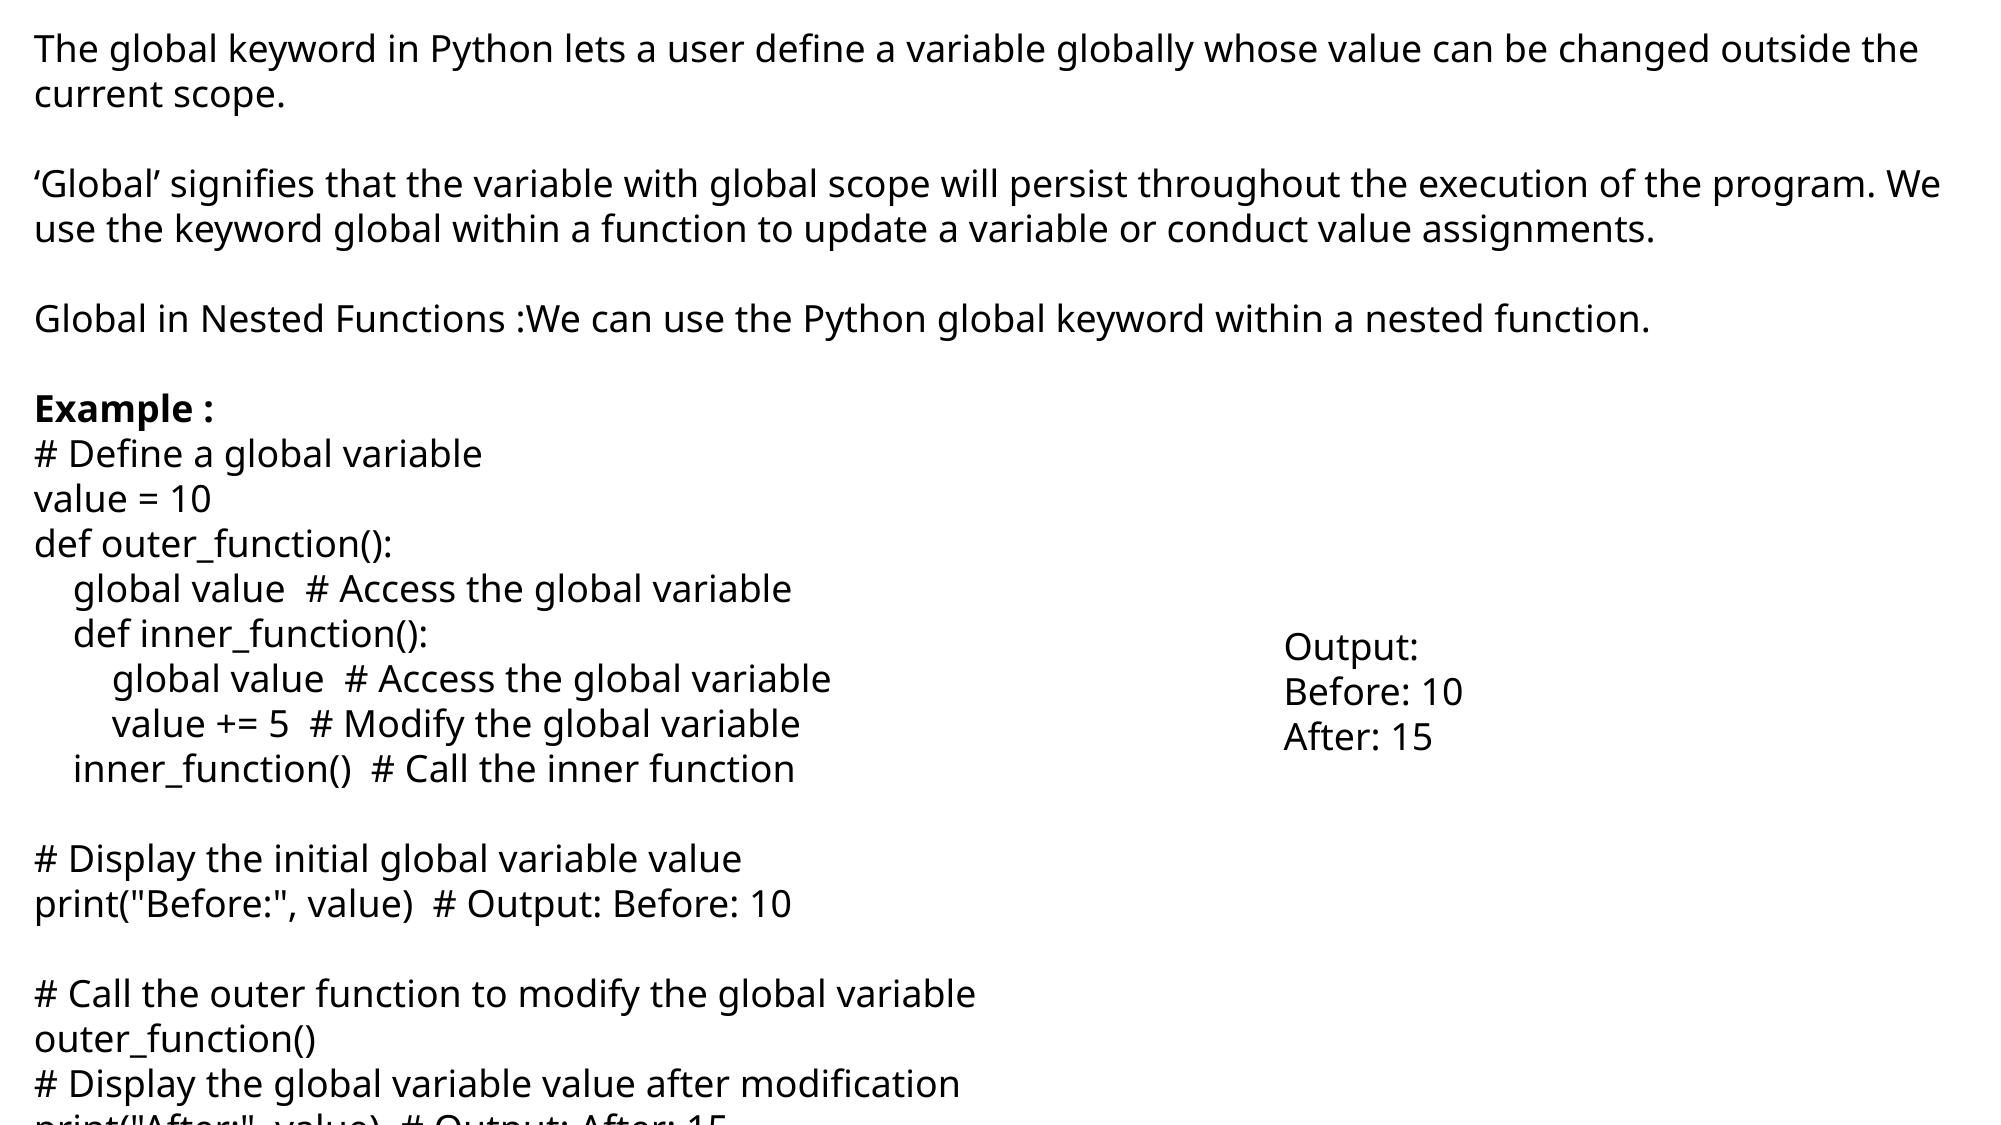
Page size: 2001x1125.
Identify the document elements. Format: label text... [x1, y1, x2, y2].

text_box The global keyword in Python lets a user define a variable globally whose value can be changed outside the current scope. ‘Global’ signifies that the variable with global scope will persist throughout the execution of the program. We use the keyword global within a function to update a variable or conduct value assignments. Global in Nested Functions :We can use the Python global keyword within a nested function. Example : # Define a global variable value = 10 def outer_function(): global value # Access the global variable def inner_function(): global value # Access the global variable value += 5 # Modify the global variable inner_function() # Call the inner function # Display the initial global variable value print("Before:", value) # Output: Before: 10 # Call the outer function to modify the global variable outer_function() # Display the global variable value after modification print("After:", value) # Output: After: 15 [19, 17, 2000, 1125]
text_box Output: Before: 10 After: 15 [1268, 615, 2000, 766]
